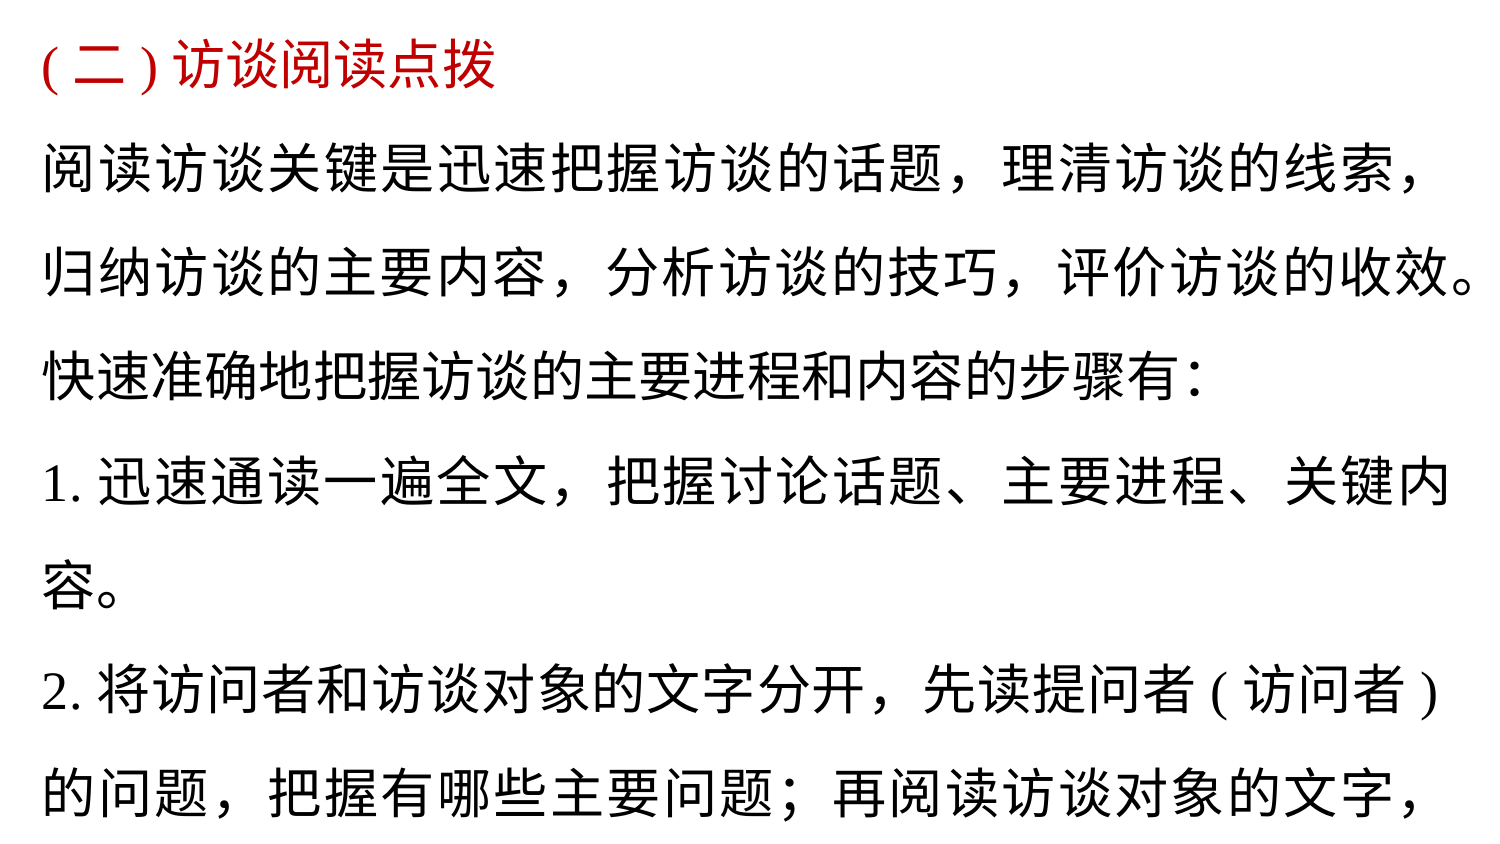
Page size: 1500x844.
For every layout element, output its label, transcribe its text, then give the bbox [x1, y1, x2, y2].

text_box (二)访谈阅读点拨 阅读访谈关键是迅速把握访谈的话题，理清访谈的线索，归纳访谈的主要内容，分析访谈的技巧，评价访谈的收效。 快速准确地把握访谈的主要进程和内容的步骤有： 1.迅速通读一遍全文，把握讨论话题、主要进程、关键内容。 2.将访问者和访谈对象的文字分开，先读提问者(访问者)的问题，把握有哪些主要问题；再阅读访谈对象的文字，大致把握其阐述分析。 [27, 0, 1466, 844]
